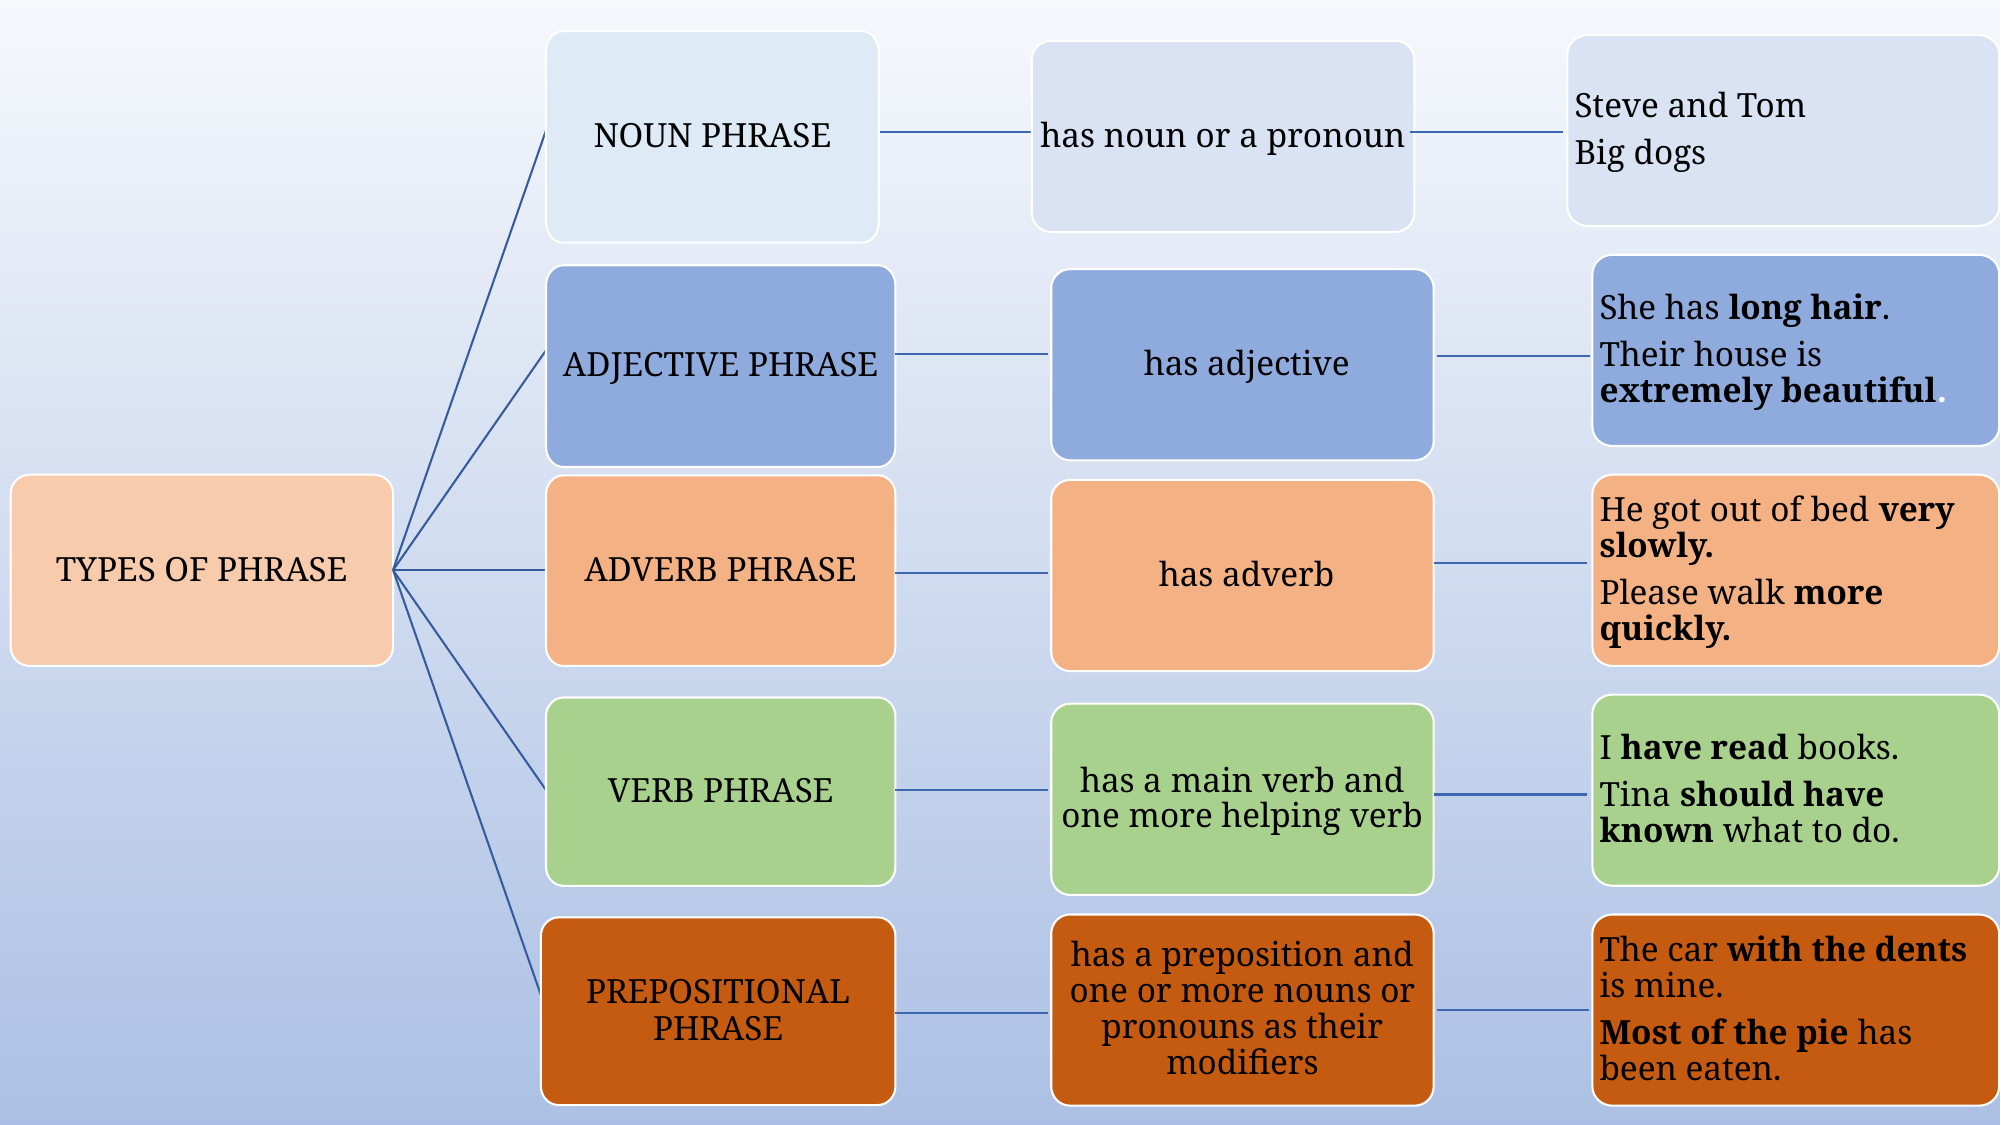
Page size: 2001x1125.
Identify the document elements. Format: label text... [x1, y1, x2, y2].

text_box I have read books. Tina should have known what to do. [1591, 693, 2000, 887]
text_box has noun or a pronoun [1030, 39, 1416, 234]
text_box TYPES OF PHRASE [9, 473, 395, 667]
text_box The car with the dents is mine. Most of the pie has been eaten. [1591, 913, 2000, 1107]
text_box has a preposition and one or more nouns or pronouns as their modifiers [1050, 913, 1435, 1107]
text_box VERB PHRASE [544, 696, 897, 887]
text_box [392, 569, 539, 993]
text_box has adjective [1050, 268, 1435, 462]
text_box ADVERB PHRASE [544, 474, 897, 667]
text_box NOUN PHRASE [544, 30, 880, 244]
text_box [395, 571, 544, 789]
text_box PREPOSITIONAL PHRASE [539, 916, 897, 1107]
text_box He got out of bed very slowly. Please walk more quickly. [1591, 473, 2000, 667]
text_box has adverb [1050, 478, 1435, 673]
text_box has a main verb and one more helping verb [1050, 702, 1435, 896]
text_box [392, 133, 544, 568]
text_box [392, 351, 544, 570]
text_box Steve and Tom Big dogs [1566, 33, 2000, 228]
text_box She has long hair. Their house is extremely beautiful. [1591, 253, 2000, 448]
text_box ADJECTIVE PHRASE [544, 264, 897, 469]
